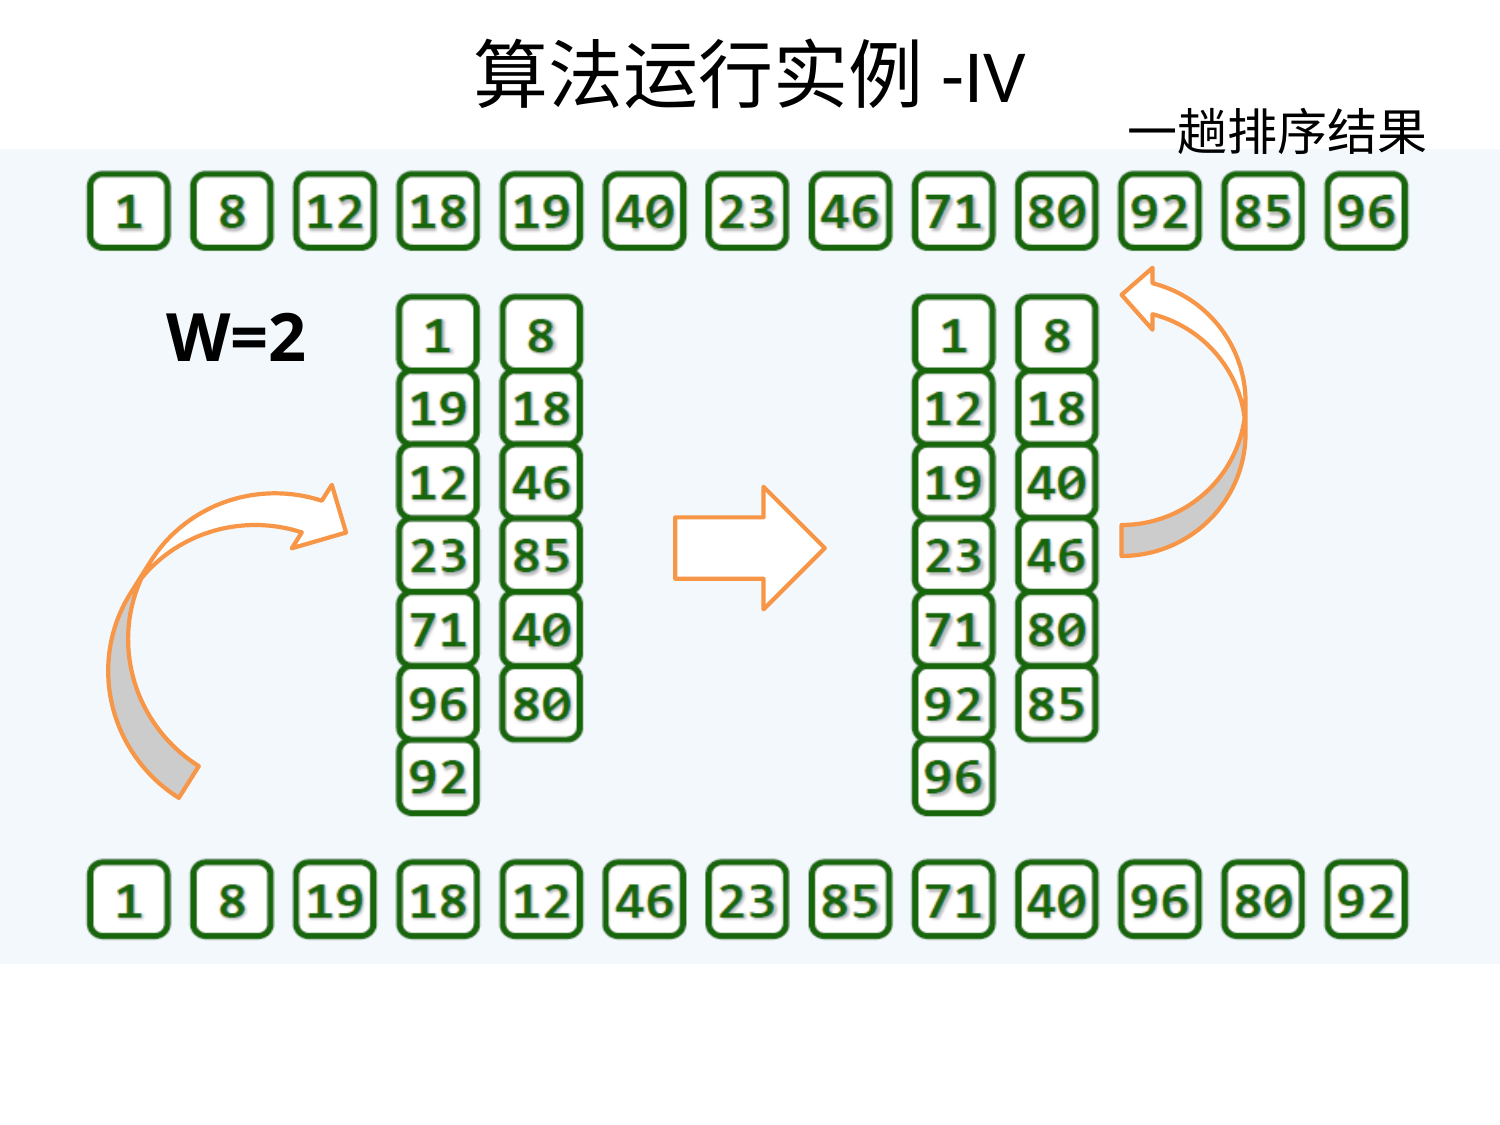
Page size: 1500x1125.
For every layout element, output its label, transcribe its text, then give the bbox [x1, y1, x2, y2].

title 算法运行实例-IV [75, 0, 1425, 147]
text_box 一趟排序结果 [1113, 92, 1443, 147]
picture [0, 148, 1500, 964]
